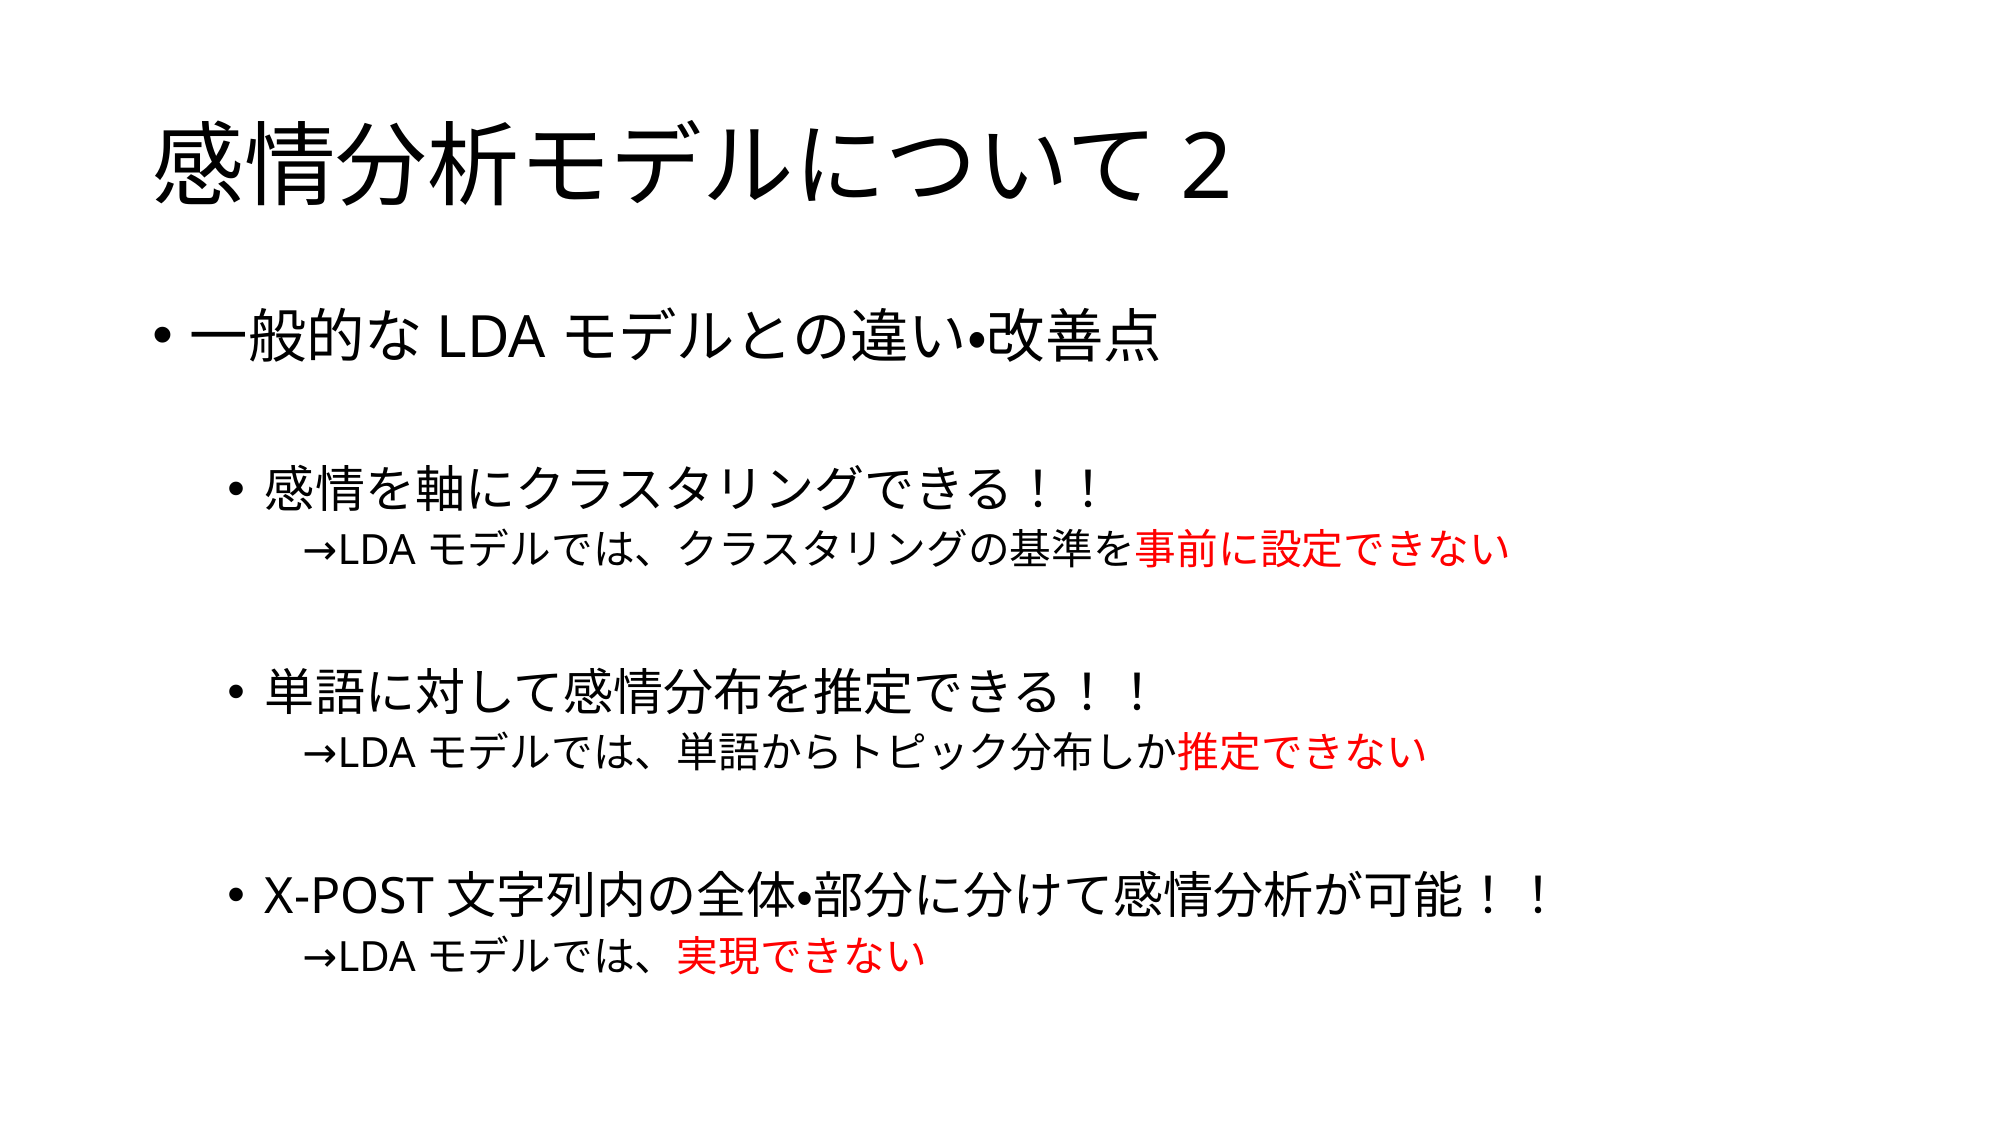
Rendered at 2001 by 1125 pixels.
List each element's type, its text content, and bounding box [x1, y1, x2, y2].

list 一般的なLDAモデルとの違い・改善点 感情を軸にクラスタリングできる！！ →LDAモデルでは、クラスタリングの基準を事前に設定できない 単語に対して感情分布を推定できる！！ →LDAモデルでは、単語からトピック分布しか推定できない X-POST文字列内の全体・部分に分けて感情分析が可能！！ →LDAモデルでは、実現できない [137, 299, 1863, 1014]
title 感情分析モデルについて2 [137, 59, 1863, 278]
